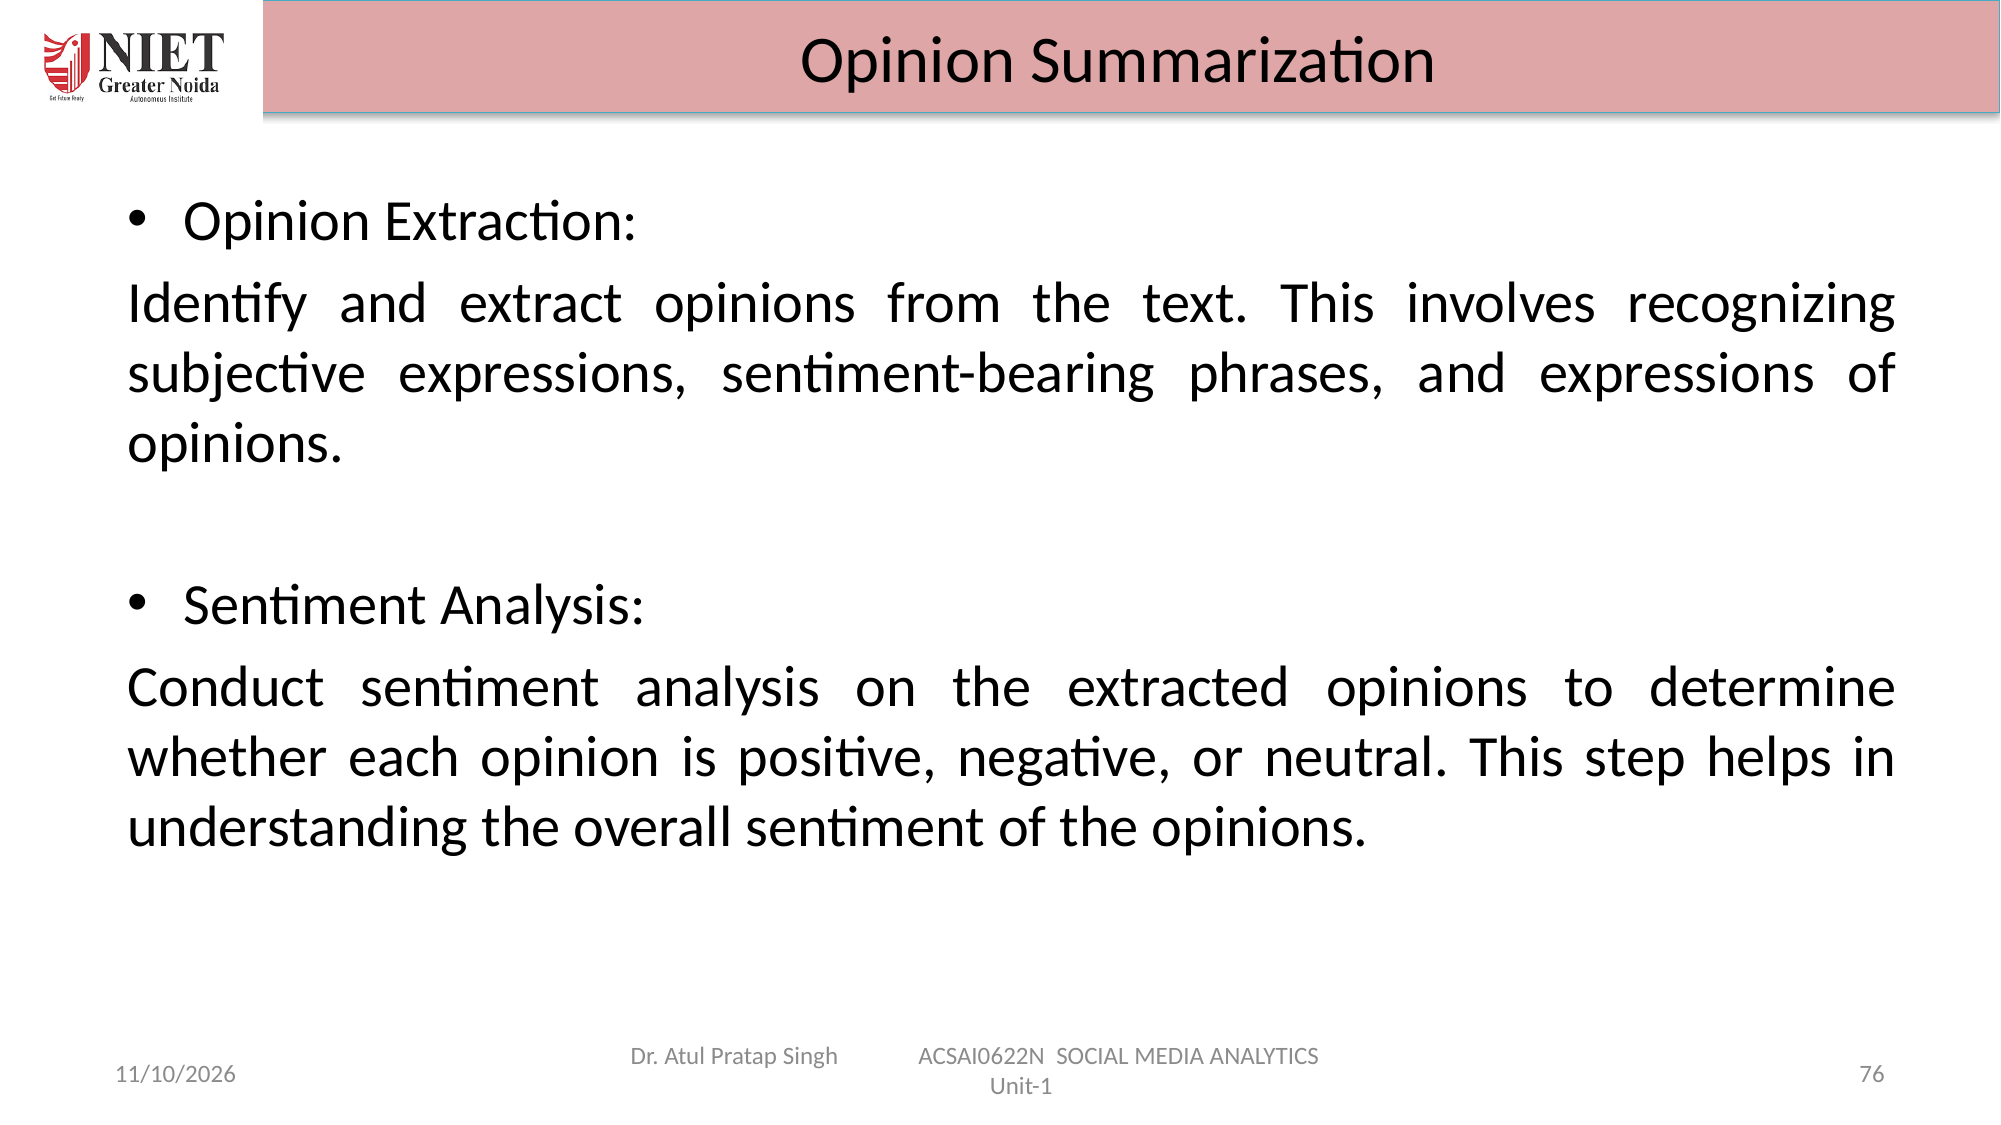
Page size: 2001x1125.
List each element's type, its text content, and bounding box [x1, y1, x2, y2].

slide_number 76 [1433, 1042, 1900, 1103]
footer Dr. Atul Pratap Singh ACSAI0622N SOCIAL MEDIA ANALYTICS Unit-1 [613, 1039, 1389, 1100]
list Opinion Extraction: Identify and extract opinions from the text. This involves recognizing subjective expressions, sentiment-bearing phrases, and expressions of opinions. Sentiment Analysis: Conduct sentiment analysis on the extracted opinions to determine whether each opinion is positive, negative, or neutral. This step helps in understanding the overall sentiment of the opinions. [112, 174, 1913, 963]
text_box Opinion Summarization [266, 0, 2000, 113]
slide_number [99, 1042, 567, 1103]
picture [2, 0, 263, 144]
